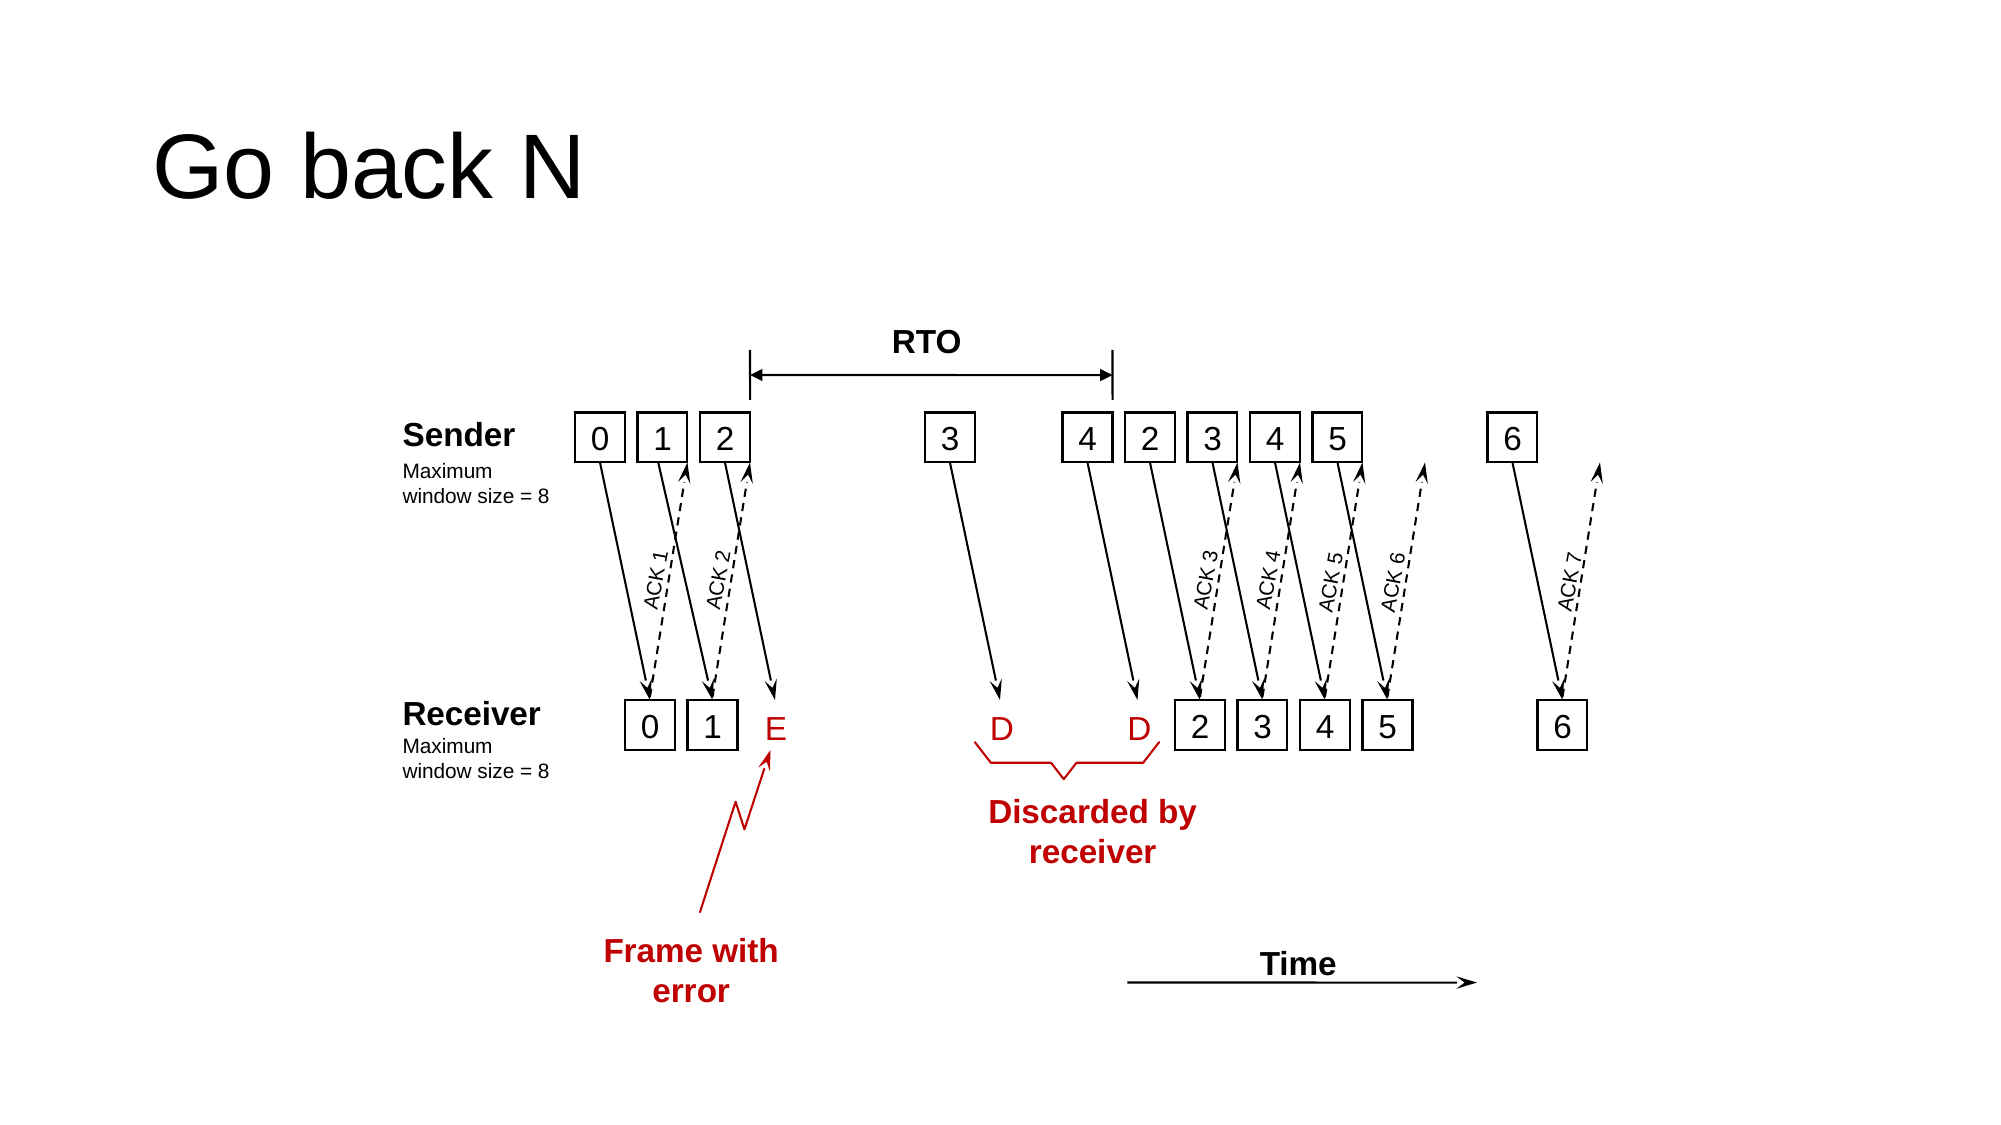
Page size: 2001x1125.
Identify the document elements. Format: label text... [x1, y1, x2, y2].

title Go back N [137, 59, 1863, 278]
text_box [1127, 678, 1140, 699]
text_box [639, 678, 652, 699]
text_box [989, 678, 1002, 699]
text_box [1377, 678, 1390, 699]
text_box [1456, 976, 1478, 989]
text_box 3 [1187, 412, 1238, 463]
text_box [740, 462, 753, 484]
text_box 3 [1237, 699, 1288, 750]
text_box Frame with error [588, 921, 794, 1017]
text_box ACK 7 [1540, 533, 1597, 630]
text_box [1252, 678, 1265, 699]
text_box 0 [575, 412, 625, 463]
text_box ACK 1 [626, 531, 683, 628]
text_box [1228, 462, 1241, 484]
text_box 0 [624, 699, 675, 750]
text_box [1314, 678, 1327, 699]
text_box [699, 755, 771, 913]
text_box 4 [1250, 412, 1300, 463]
text_box 5 [1312, 412, 1363, 463]
text_box Discarded by receiver [973, 782, 1213, 878]
text_box [701, 678, 714, 699]
text_box ACK 3 [1176, 531, 1231, 628]
text_box ACK 4 [1239, 531, 1296, 628]
text_box [1353, 462, 1366, 484]
text_box 6 [1537, 699, 1588, 750]
text_box [984, 742, 1150, 780]
text_box 3 [924, 412, 975, 463]
text_box [1290, 462, 1303, 484]
text_box RTO [876, 312, 977, 368]
text_box ACK 5 [1301, 534, 1358, 631]
text_box [1552, 678, 1565, 700]
text_box 6 [1487, 412, 1538, 463]
text_box ACK 6 [1363, 534, 1420, 631]
text_box 4 [1062, 412, 1113, 463]
text_box E [750, 699, 803, 755]
text_box [1415, 462, 1428, 484]
text_box 1 [637, 412, 688, 463]
text_box D [975, 699, 1029, 755]
text_box [1189, 678, 1202, 699]
text_box Time [1244, 934, 1352, 990]
text_box 4 [1299, 699, 1350, 750]
text_box [678, 463, 691, 484]
text_box [751, 368, 1112, 382]
text_box [1590, 462, 1603, 484]
text_box 5 [1362, 699, 1413, 750]
text_box Sender [387, 405, 531, 449]
text_box Maximum window size = 8 [387, 449, 565, 515]
text_box ACK 2 [689, 531, 743, 628]
text_box Receiver [387, 684, 557, 724]
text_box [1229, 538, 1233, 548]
text_box 1 [687, 699, 738, 750]
text_box 2 [1125, 412, 1175, 463]
text_box D [1112, 699, 1167, 755]
text_box 2 [1175, 699, 1225, 750]
text_box 2 [699, 412, 750, 463]
text_box [764, 678, 777, 699]
text_box Maximum window size = 8 [387, 724, 565, 790]
